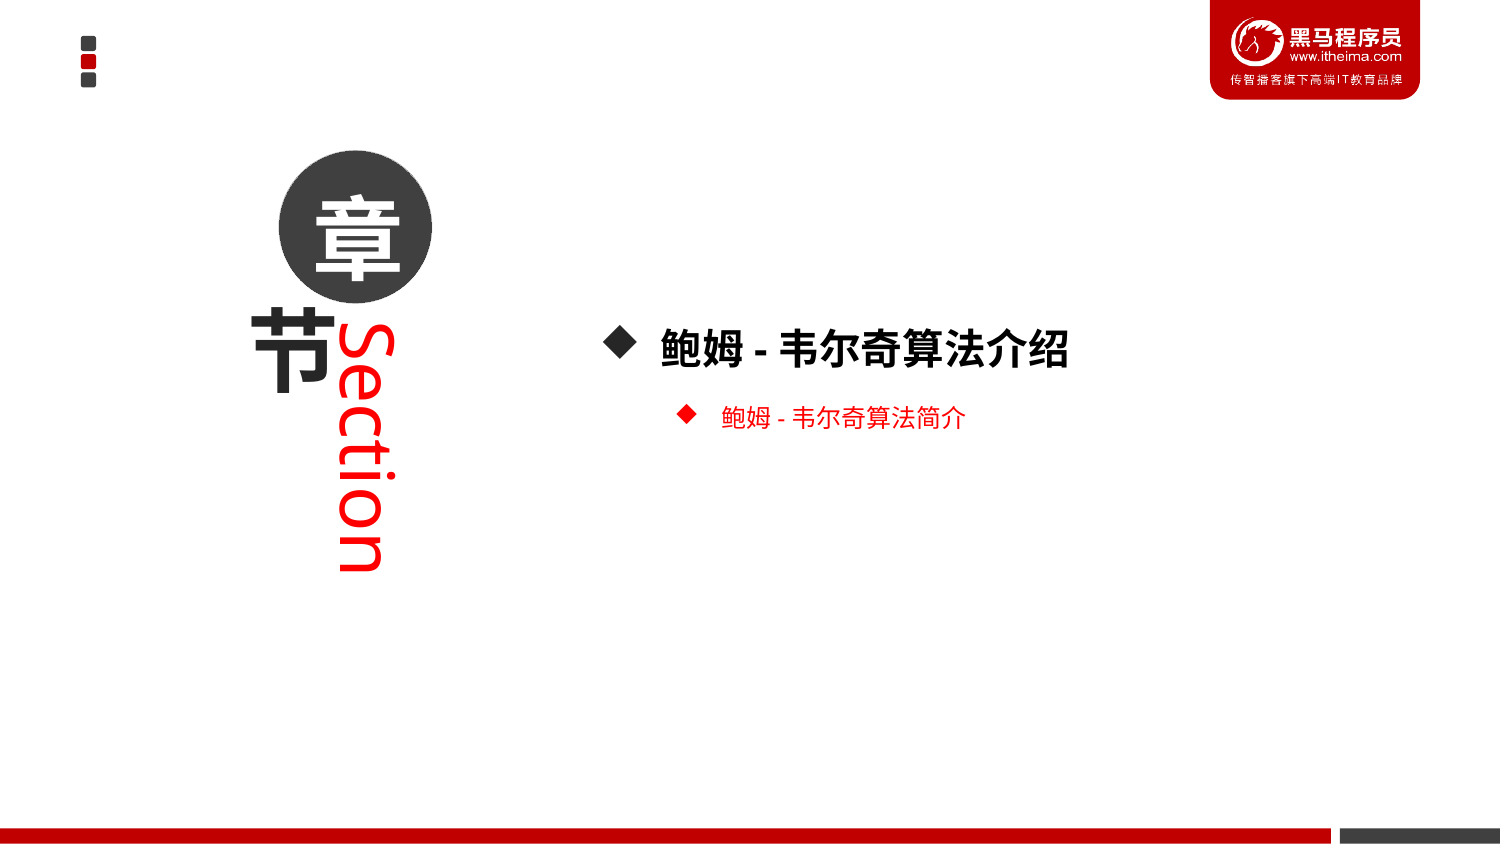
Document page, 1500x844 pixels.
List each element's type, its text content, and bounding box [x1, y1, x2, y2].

text_box 章 [278, 150, 433, 304]
text_box 鲍姆-韦尔奇算法介绍 鲍姆-韦尔奇算法简介 [584, 265, 1294, 440]
text_box Section [321, 314, 427, 749]
text_box 节 [218, 288, 339, 410]
picture [1212, 8, 1421, 94]
